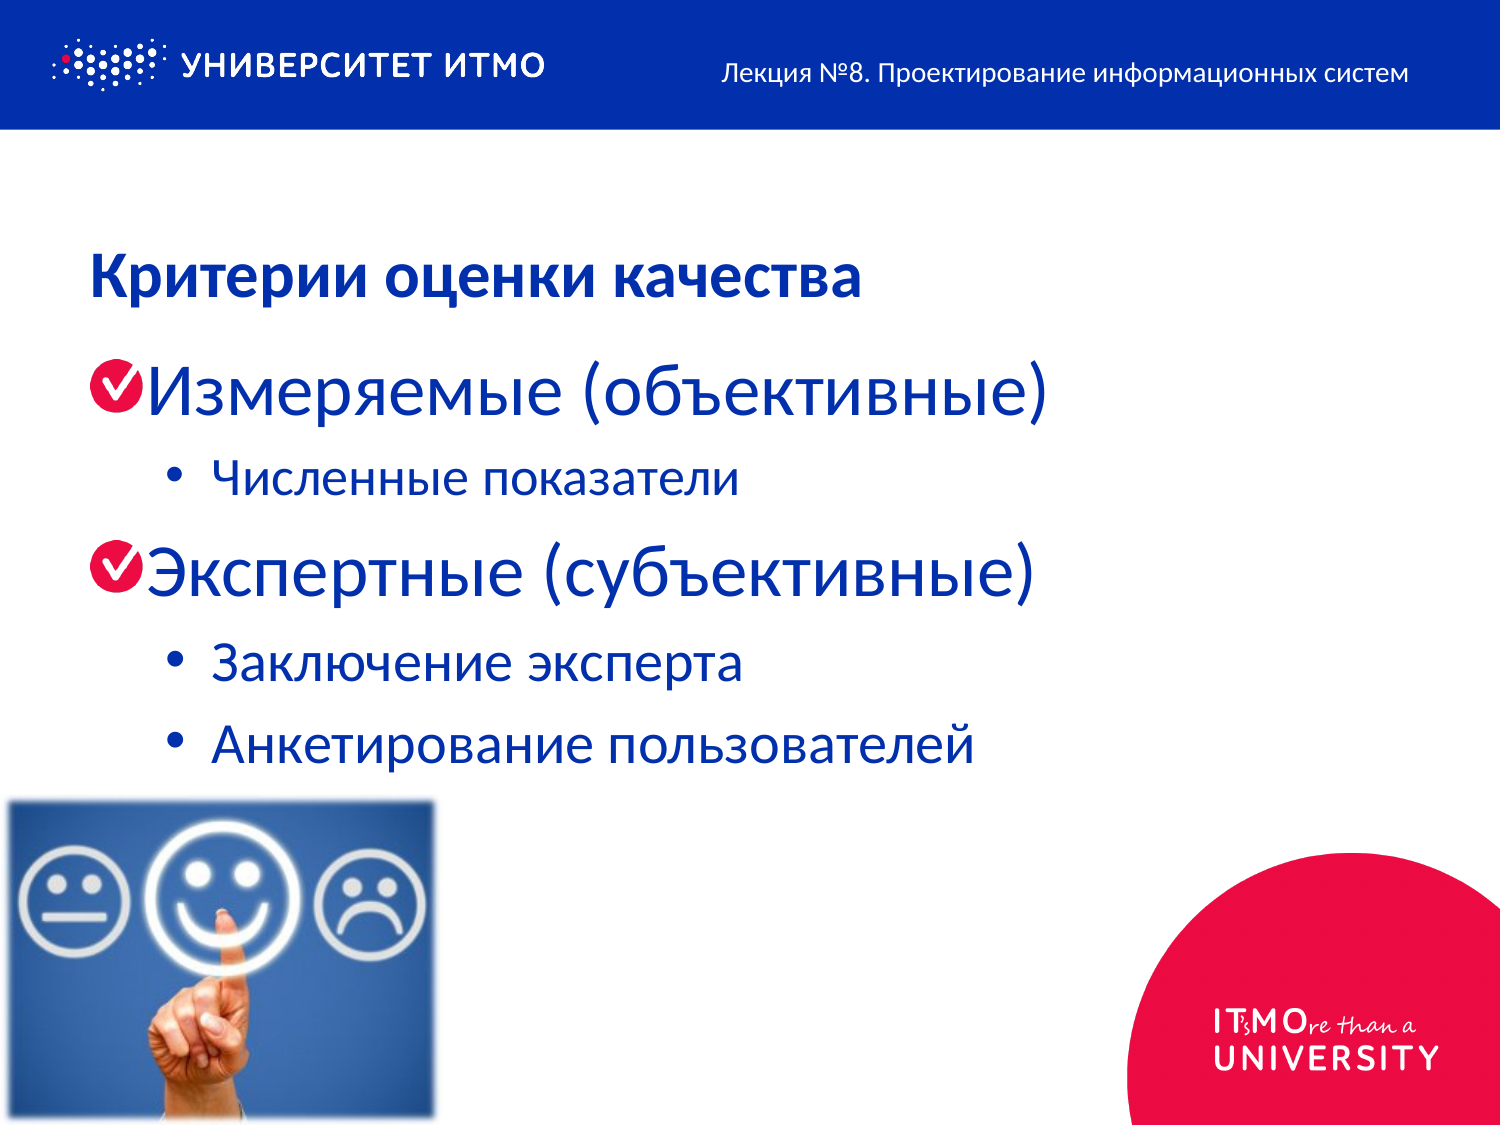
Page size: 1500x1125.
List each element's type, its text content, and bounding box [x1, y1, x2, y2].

picture [90, 359, 143, 413]
picture [1107, 832, 1500, 1125]
footer Лекция №8. Проектирование информационных систем [661, 40, 1425, 101]
picture [0, 794, 443, 1125]
picture [0, 0, 596, 130]
list Измеряемые (объективные) Численные показатели Экспертные (субъективные) Заключение эксперта Анкетирование пользователей [75, 333, 1477, 985]
title Критерии оценки качества [75, 202, 1425, 333]
picture [90, 540, 143, 593]
